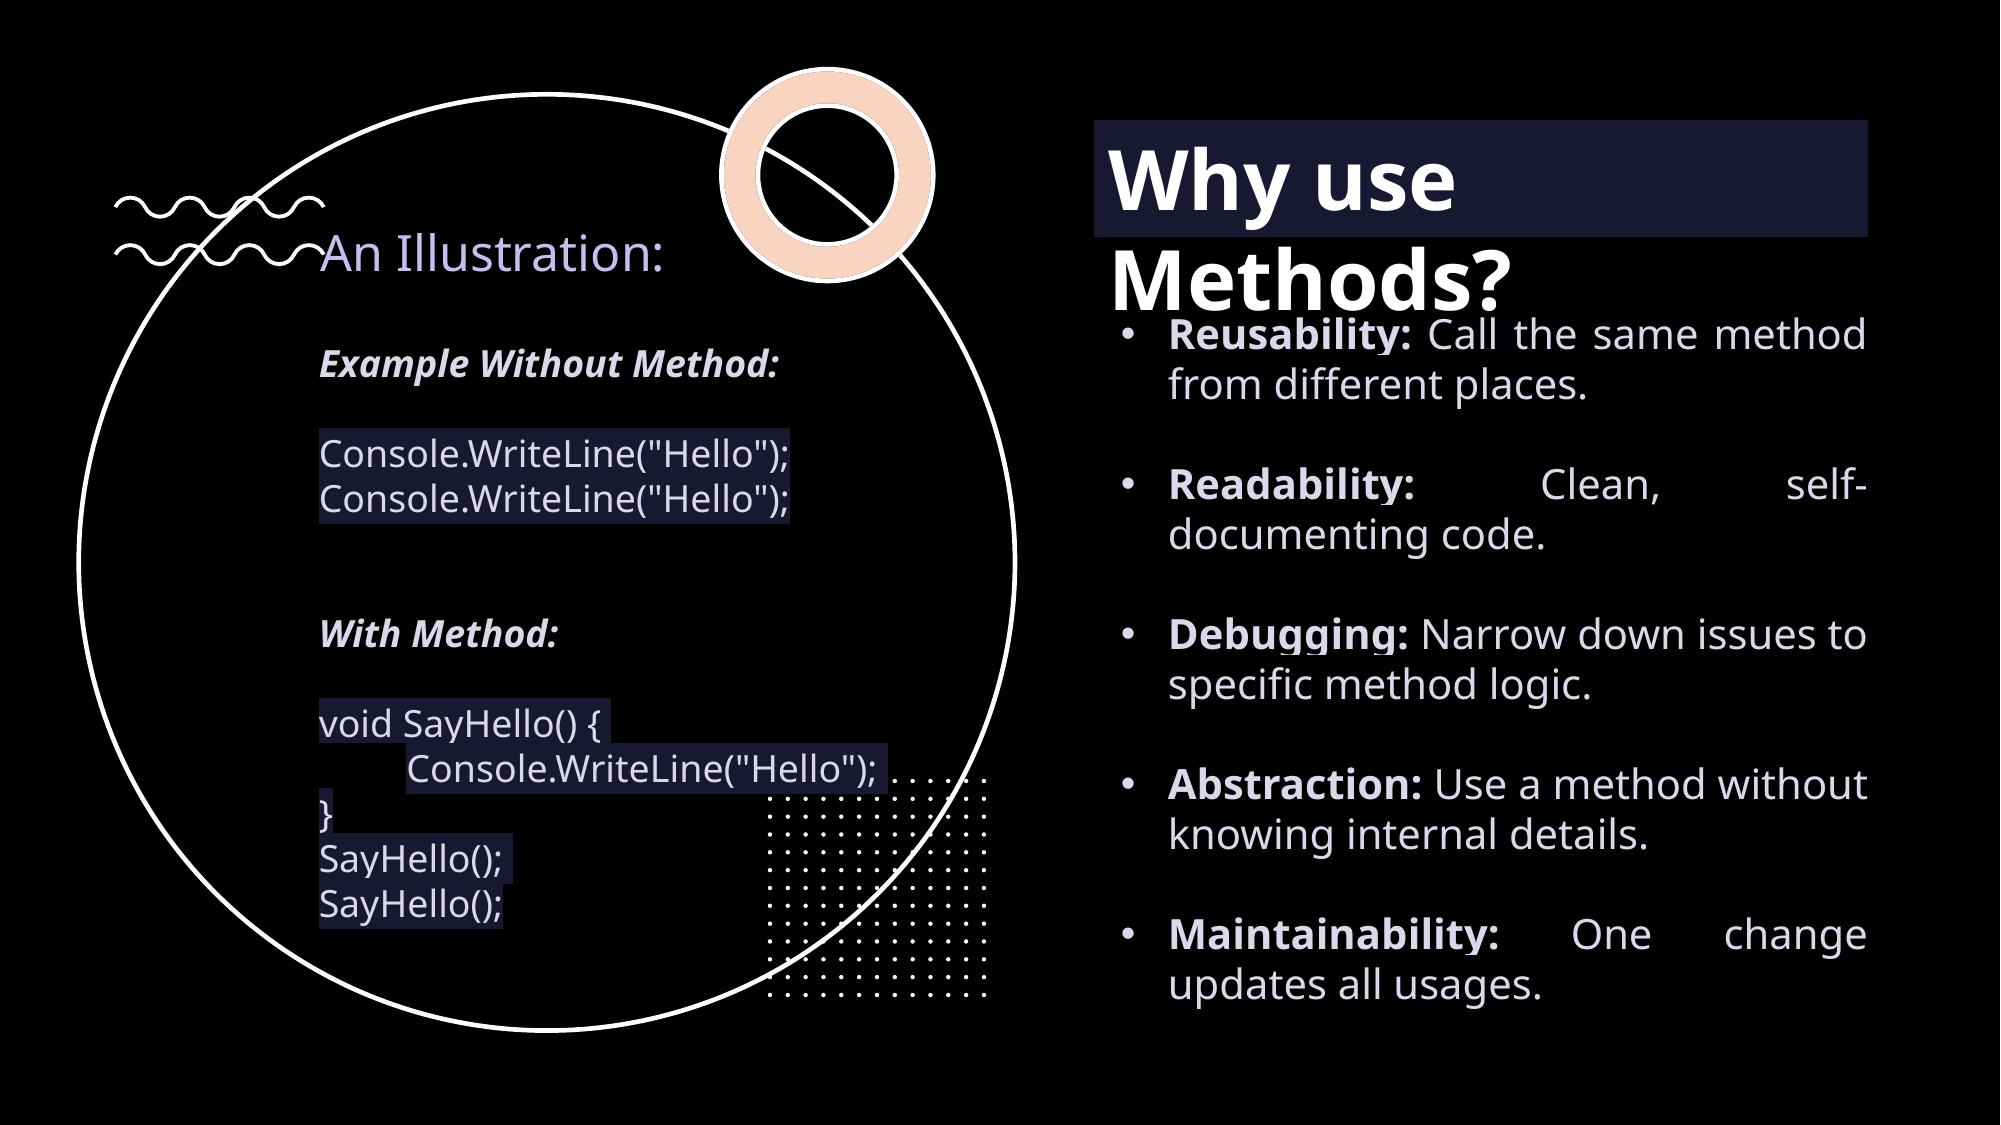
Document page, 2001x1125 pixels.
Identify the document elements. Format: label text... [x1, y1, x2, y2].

text_box [0, 0, 2000, 1125]
text_box [1250, 652, 2000, 786]
text_box [964, 204, 1868, 317]
text_box [719, 67, 935, 283]
text_box An Illustration: [320, 220, 691, 275]
text_box [1250, 950, 2000, 1125]
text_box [113, 195, 326, 267]
text_box Why use Methods? [1093, 119, 1868, 237]
text_box Reusability: Call the same method from different places. Readability: Clean, self-documenting code. Debugging: Narrow down issues to specific method logic. Abstraction: Use a method without knowing internal details. Maintainability: One change updates all usages. [1064, 307, 1868, 445]
text_box [77, 92, 1006, 1033]
text_box [1250, 799, 2000, 937]
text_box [767, 778, 987, 998]
text_box Example Without Method: Console.WriteLine("Hello"); Console.WriteLine("Hello"); With Method: void SayHello() { Console.WriteLine("Hello"); } SayHello(); SayHello(); [318, 340, 1251, 665]
